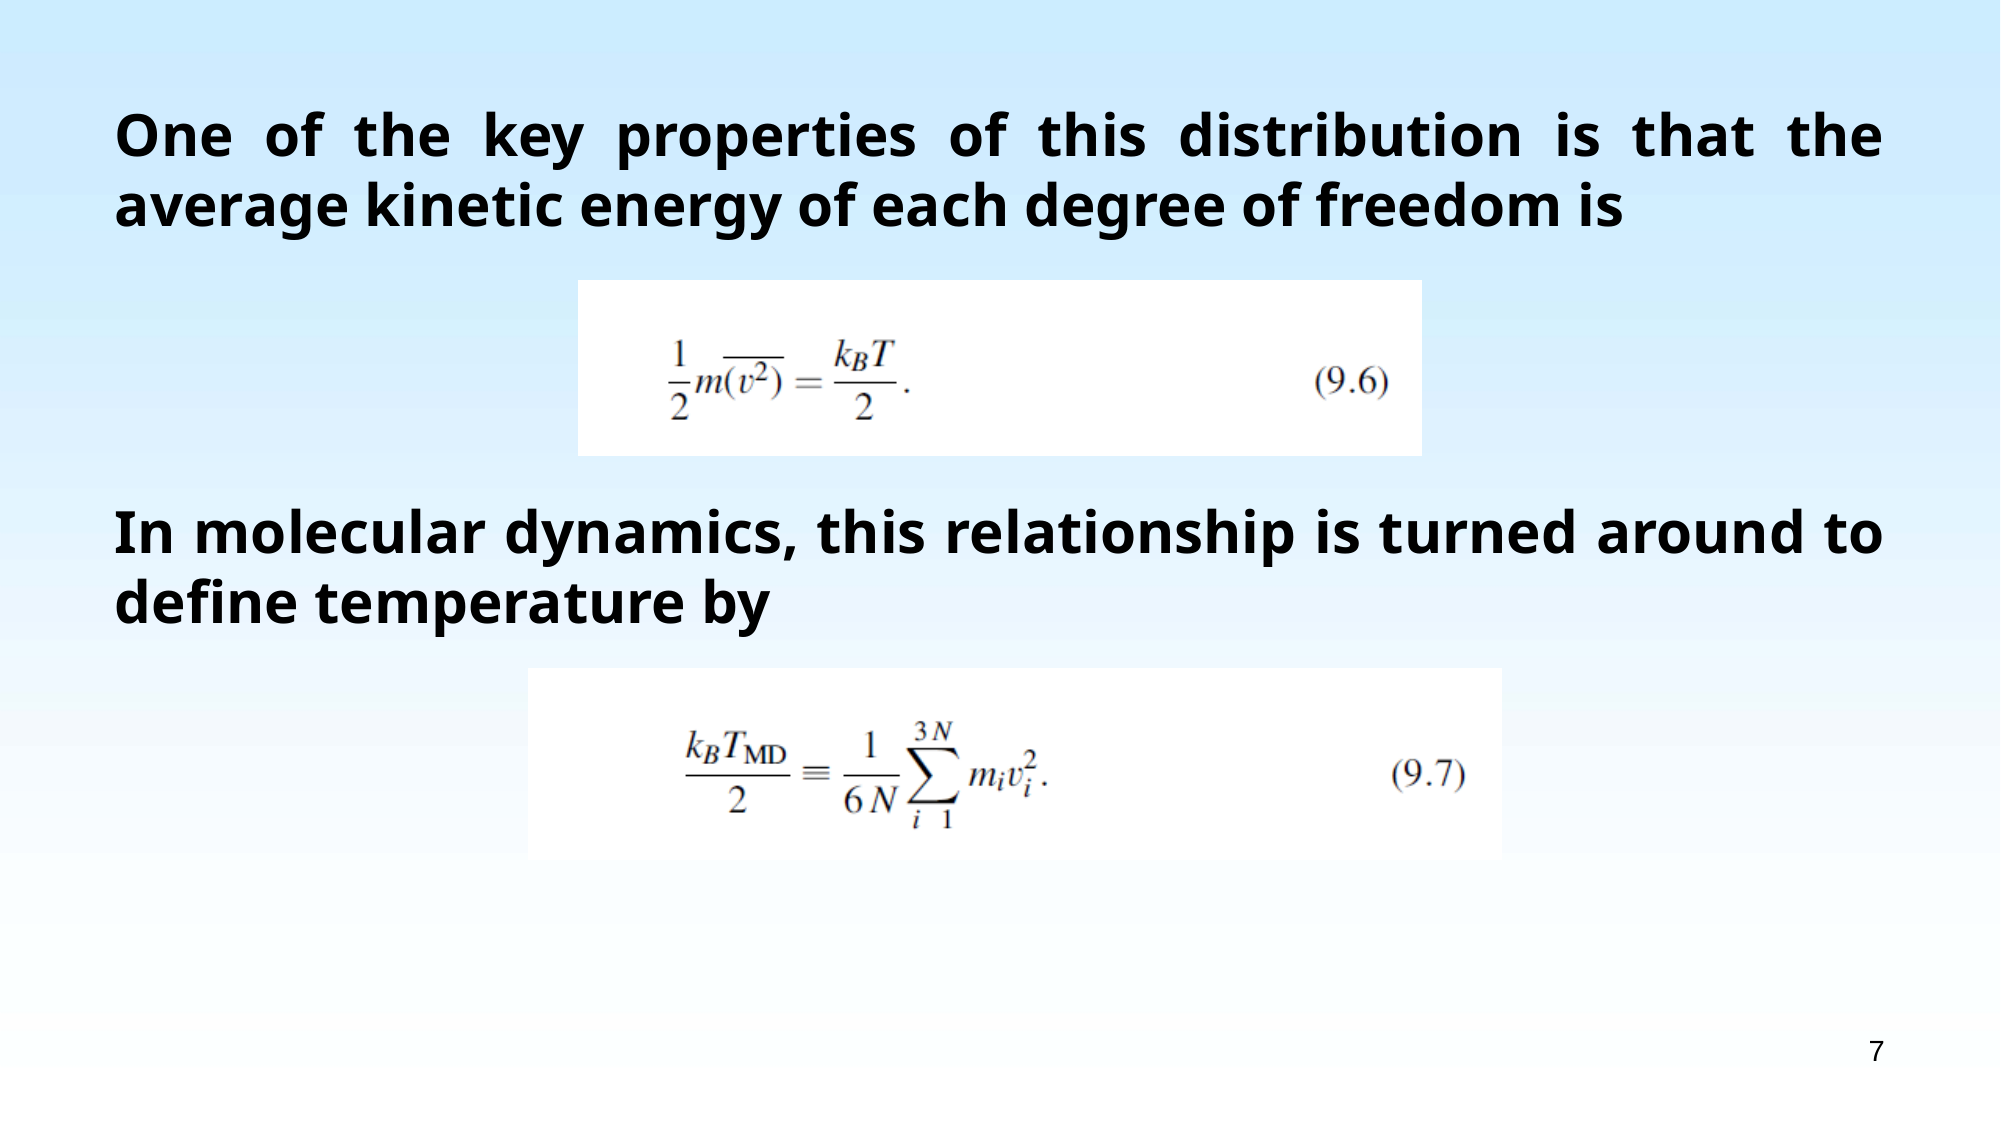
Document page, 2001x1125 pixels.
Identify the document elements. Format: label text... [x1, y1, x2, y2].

slide_number 7 [1433, 1024, 1900, 1103]
list One of the key properties of this distribution is that the average kinetic energy of each degree of freedom is In molecular dynamics, this relationship is turned around to define temperature by [99, 90, 1900, 1005]
picture [0, 0, 2001, 1125]
